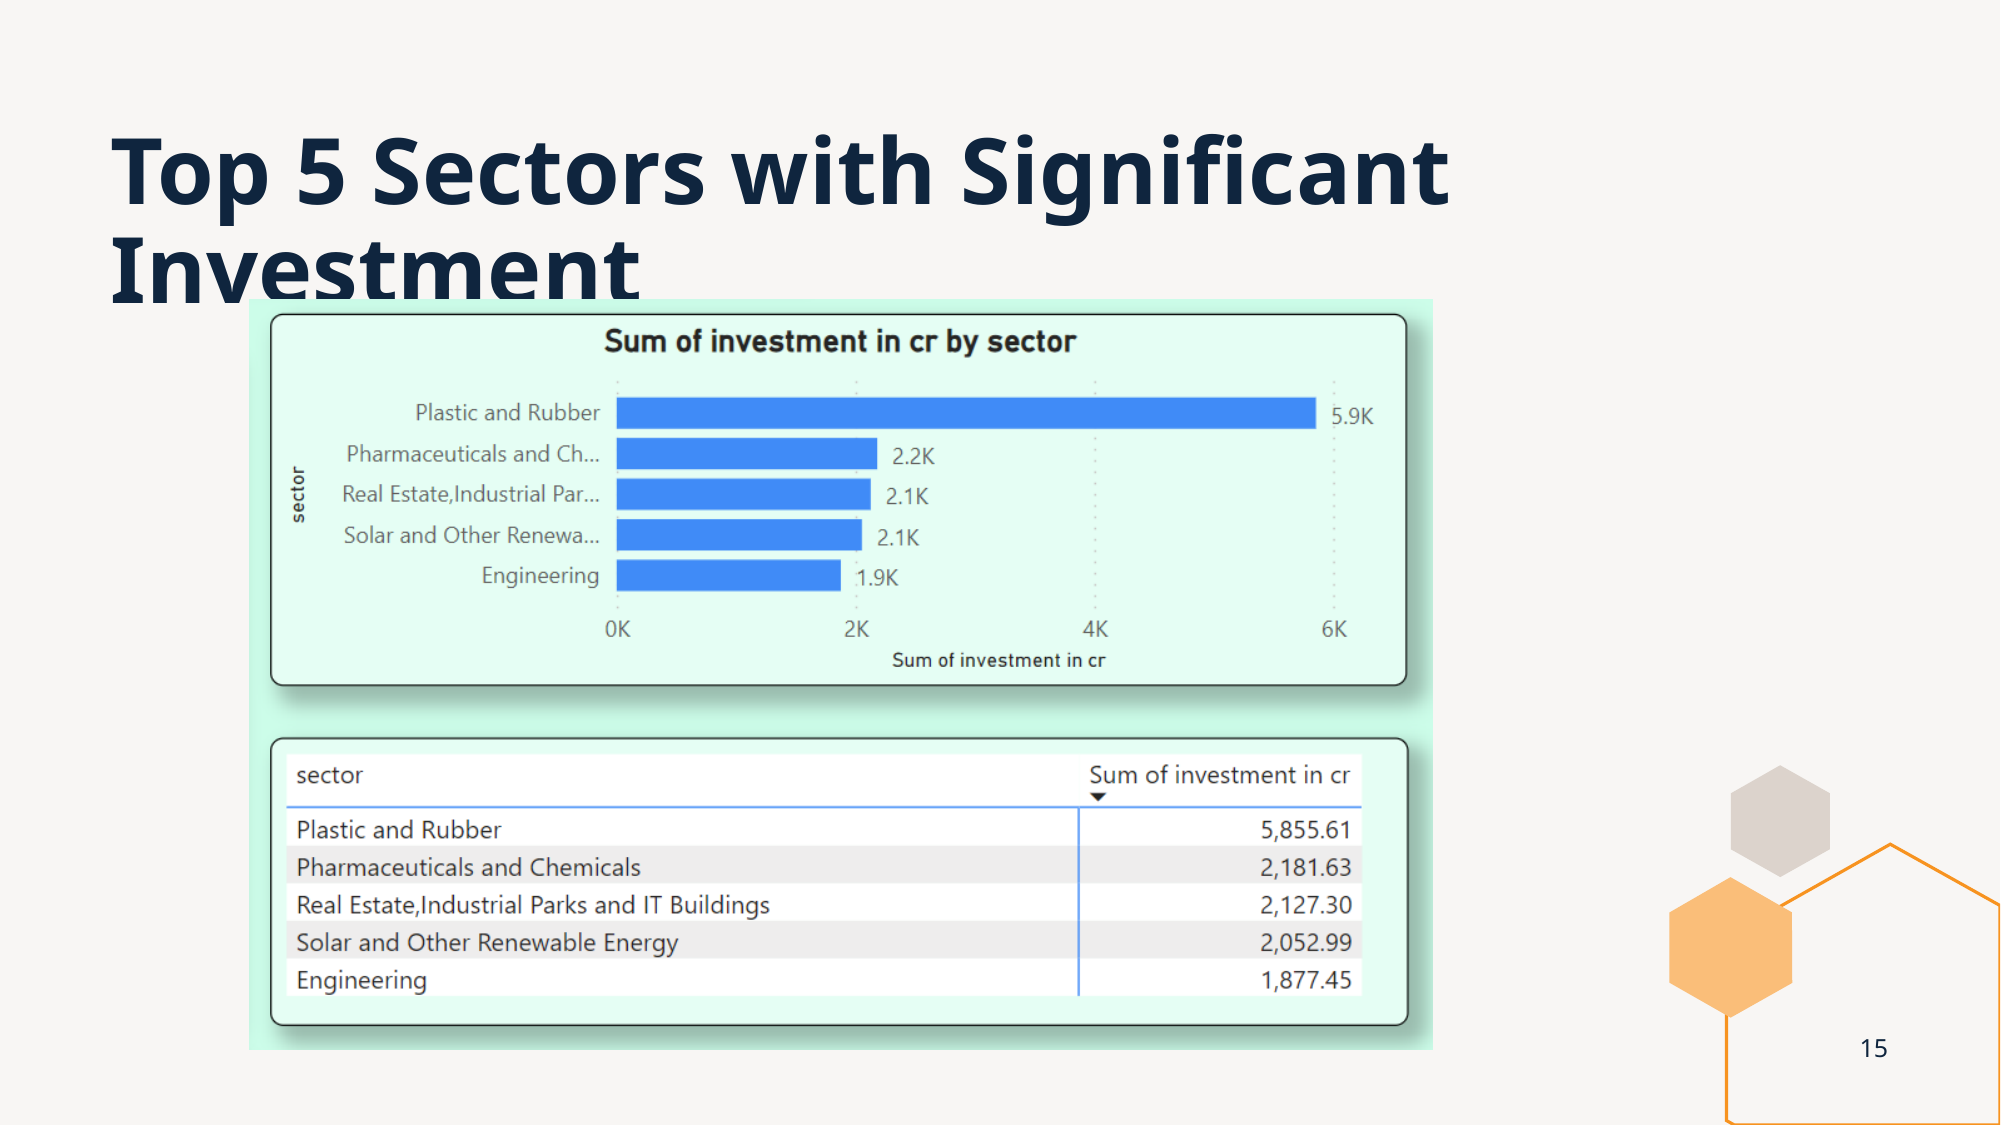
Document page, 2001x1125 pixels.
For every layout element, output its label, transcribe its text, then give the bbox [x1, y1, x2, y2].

title Top 5 Sectors with Significant Investment [95, 118, 1952, 257]
picture [249, 299, 1433, 1050]
slide_number 15 [1836, 1020, 1912, 1080]
